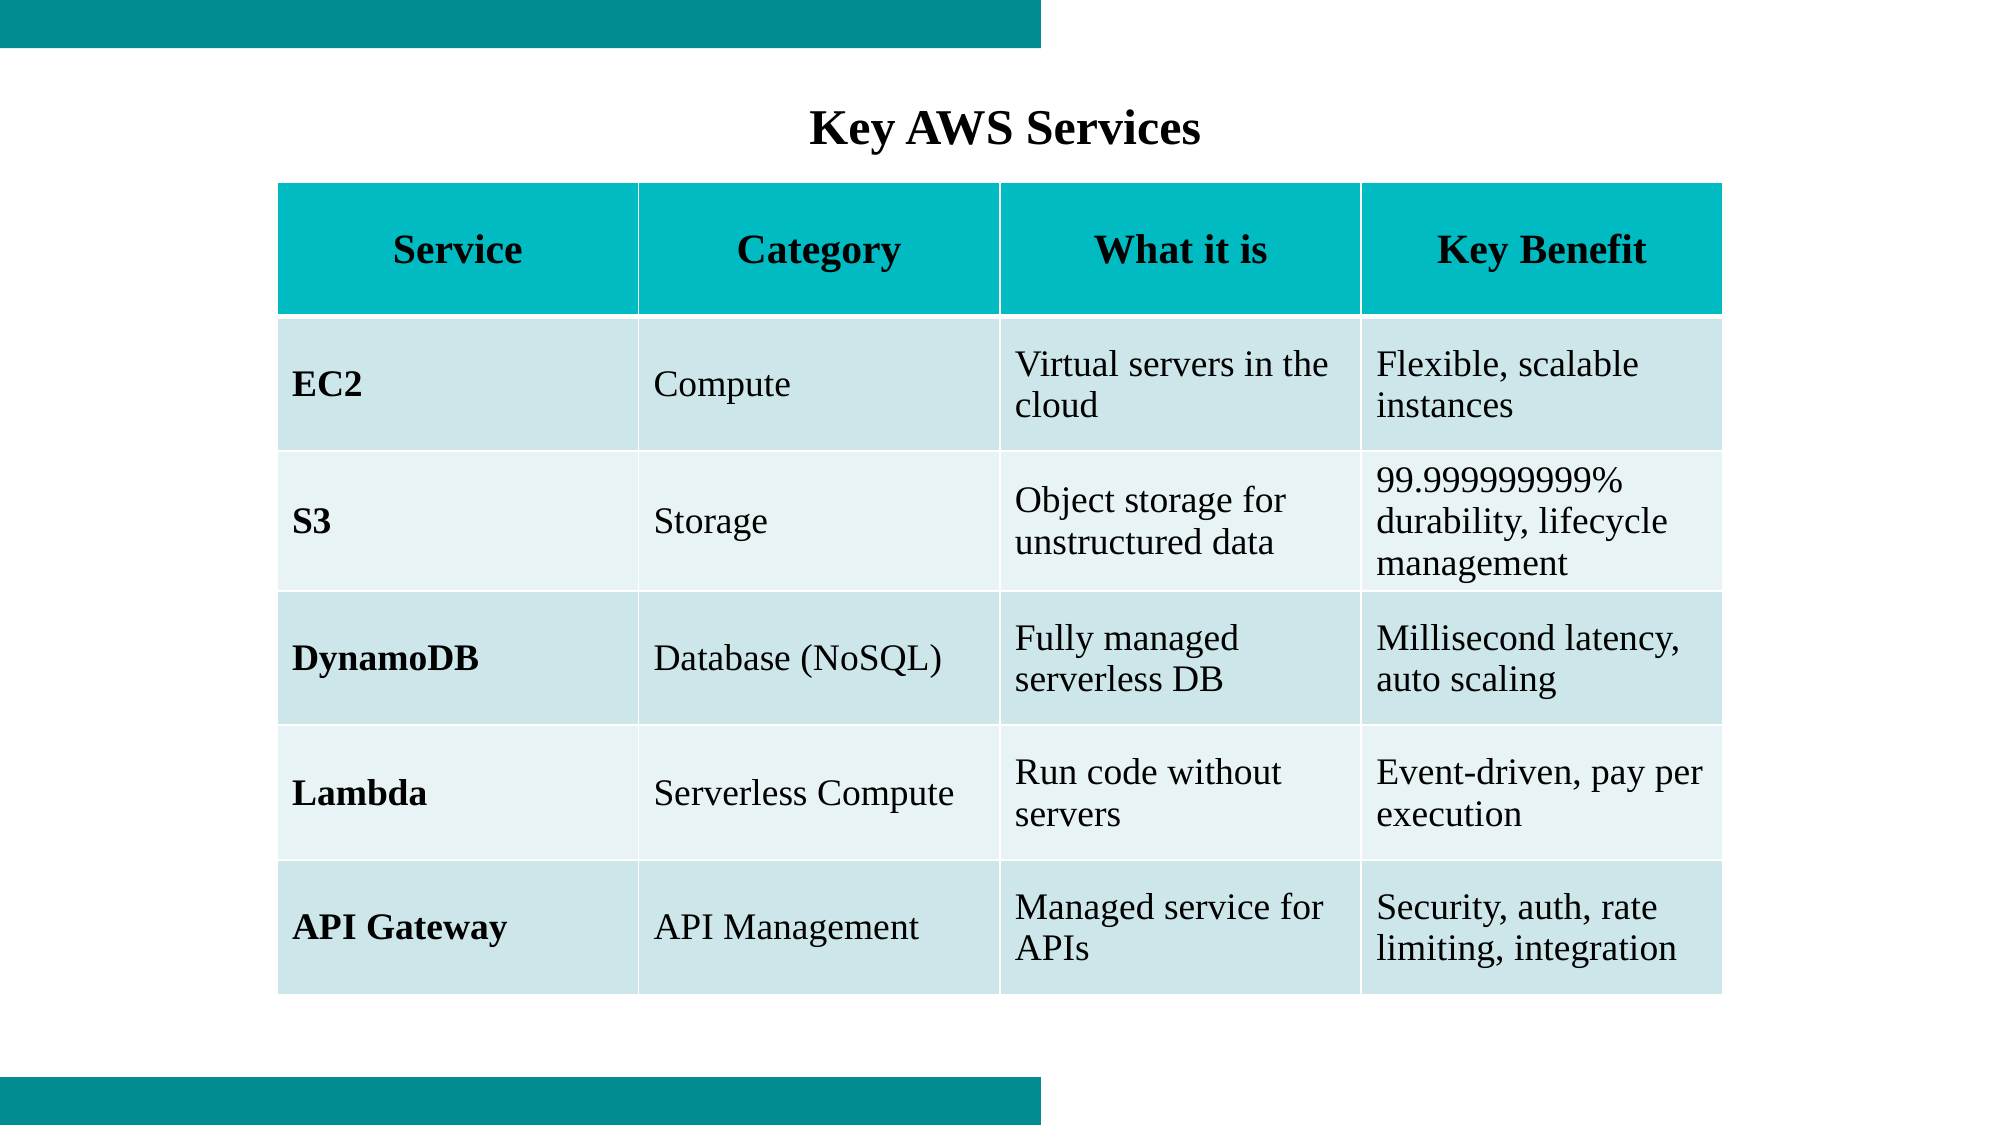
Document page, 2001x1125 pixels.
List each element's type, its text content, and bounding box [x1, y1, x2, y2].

table_cell Virtual servers in the cloud [1001, 319, 1360, 450]
table_cell Storage [639, 452, 999, 590]
table_header Category [639, 183, 999, 314]
table_cell S3 [278, 452, 638, 590]
table_cell API Management [639, 861, 999, 994]
table_cell Lambda [278, 726, 638, 859]
table_cell Millisecond latency, auto scaling [1362, 592, 1722, 724]
table_cell EC2 [278, 319, 638, 450]
table_cell Serverless Compute [639, 726, 999, 859]
table_header What it is [1001, 183, 1360, 314]
table_cell 99.999999999% durability, lifecycle management [1362, 452, 1722, 590]
table_cell Compute [639, 319, 999, 450]
table_header Service [278, 183, 638, 314]
table_cell DynamoDB [278, 592, 638, 724]
text_box Key AWS Services [794, 87, 1254, 162]
text_box [0, 1076, 1042, 1125]
table_header Key Benefit [1362, 183, 1722, 314]
table_cell API Gateway [278, 861, 638, 994]
table_cell Object storage for unstructured data [1001, 452, 1360, 590]
table_cell Security, auth, rate limiting, integration [1362, 861, 1722, 994]
table_cell Event-driven, pay per execution [1362, 726, 1722, 859]
table_cell Database (NoSQL) [639, 592, 999, 724]
table_cell Run code without servers [1001, 726, 1360, 859]
table_cell Managed service for APIs [1001, 861, 1360, 994]
table_cell Fully managed serverless DB [1001, 592, 1360, 724]
table_cell Flexible, scalable instances [1362, 319, 1722, 450]
text_box [0, 0, 1042, 49]
